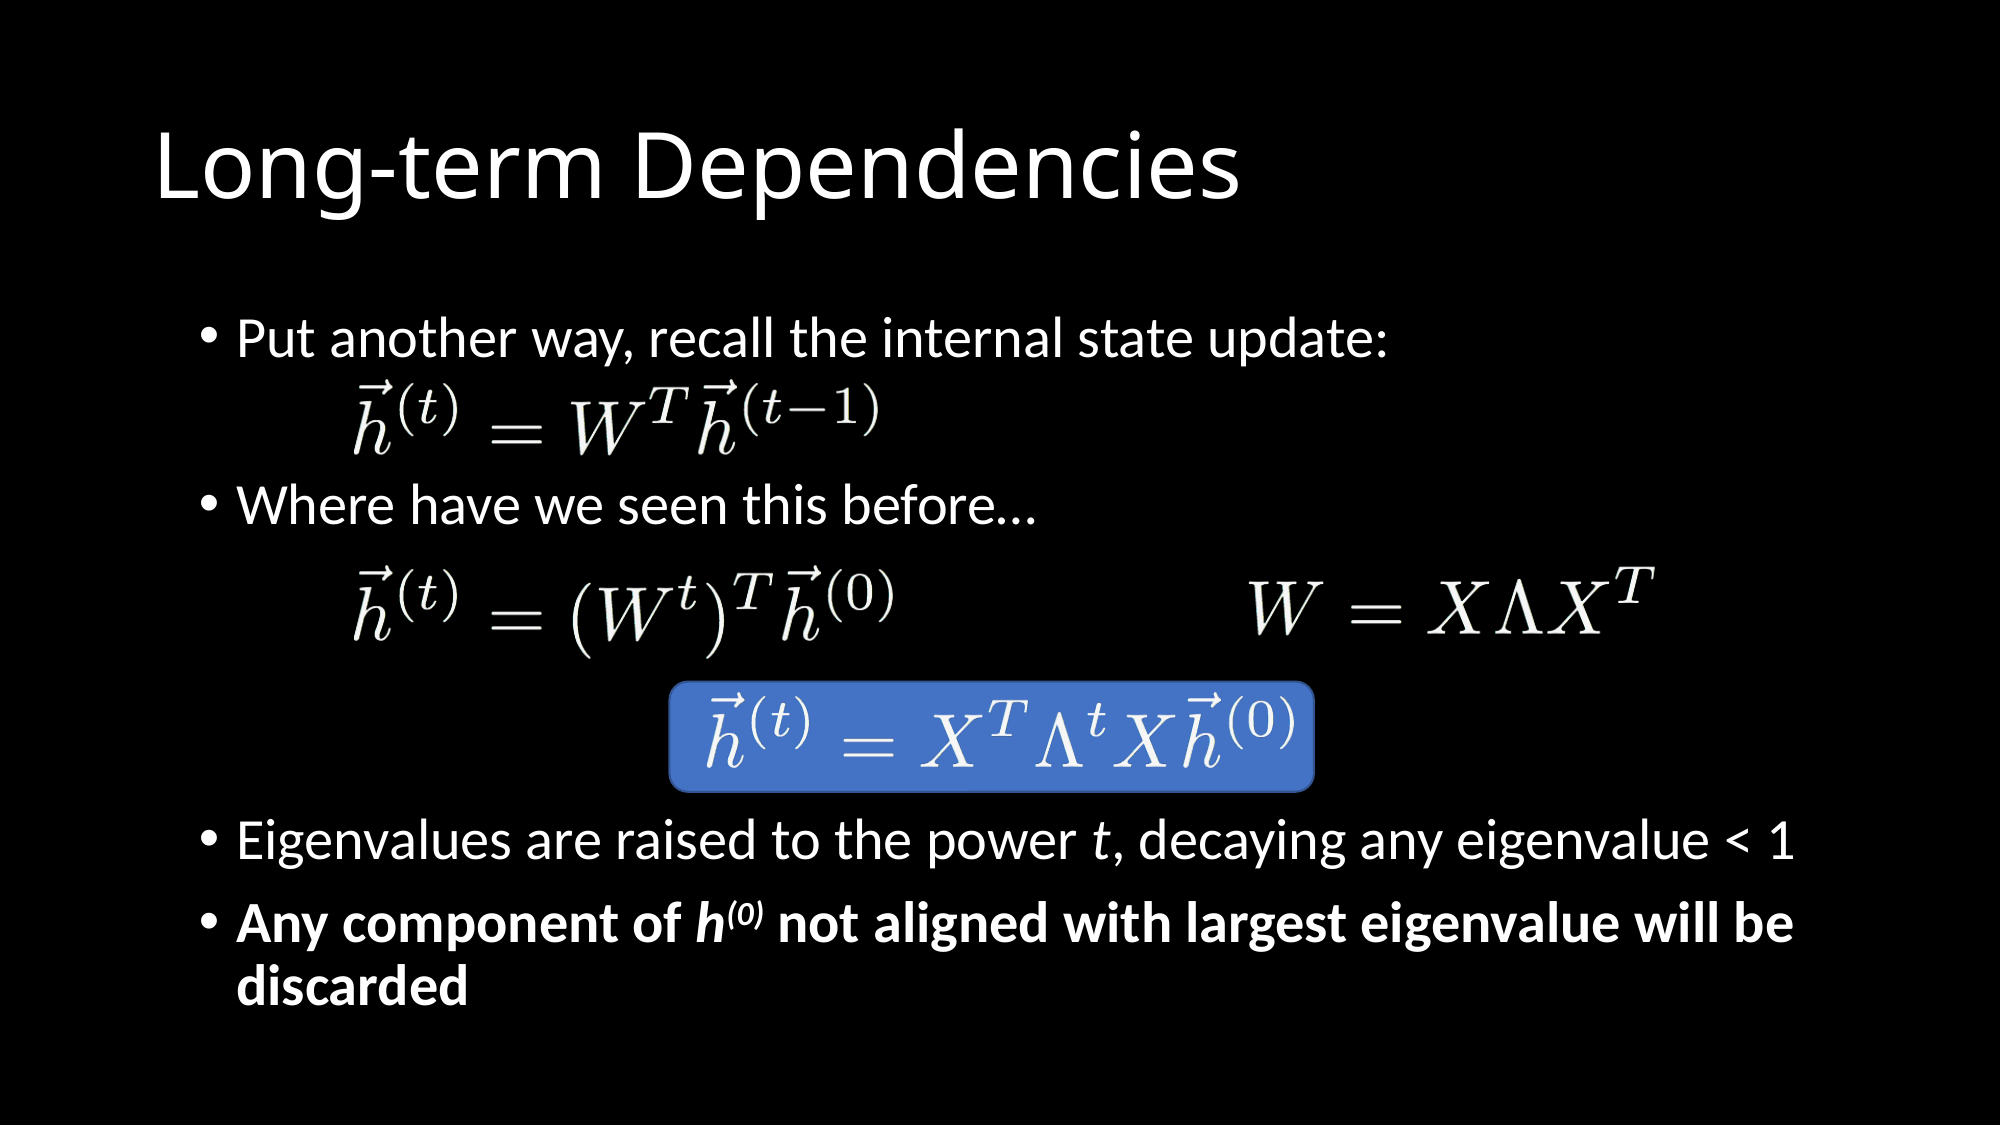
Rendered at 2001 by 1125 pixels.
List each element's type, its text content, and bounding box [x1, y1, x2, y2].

picture [706, 692, 1294, 768]
picture [354, 565, 894, 660]
picture [1248, 565, 1657, 637]
picture [354, 379, 880, 458]
title Long-term Dependencies [137, 59, 1863, 278]
list Put another way, recall the internal state update: Where have we seen this before… Eigenvalues are raised to the power t, decaying any eigenvalue < 1 Any component of h(0) not aligned with largest eigenvalue will be discarded [183, 299, 1863, 1125]
